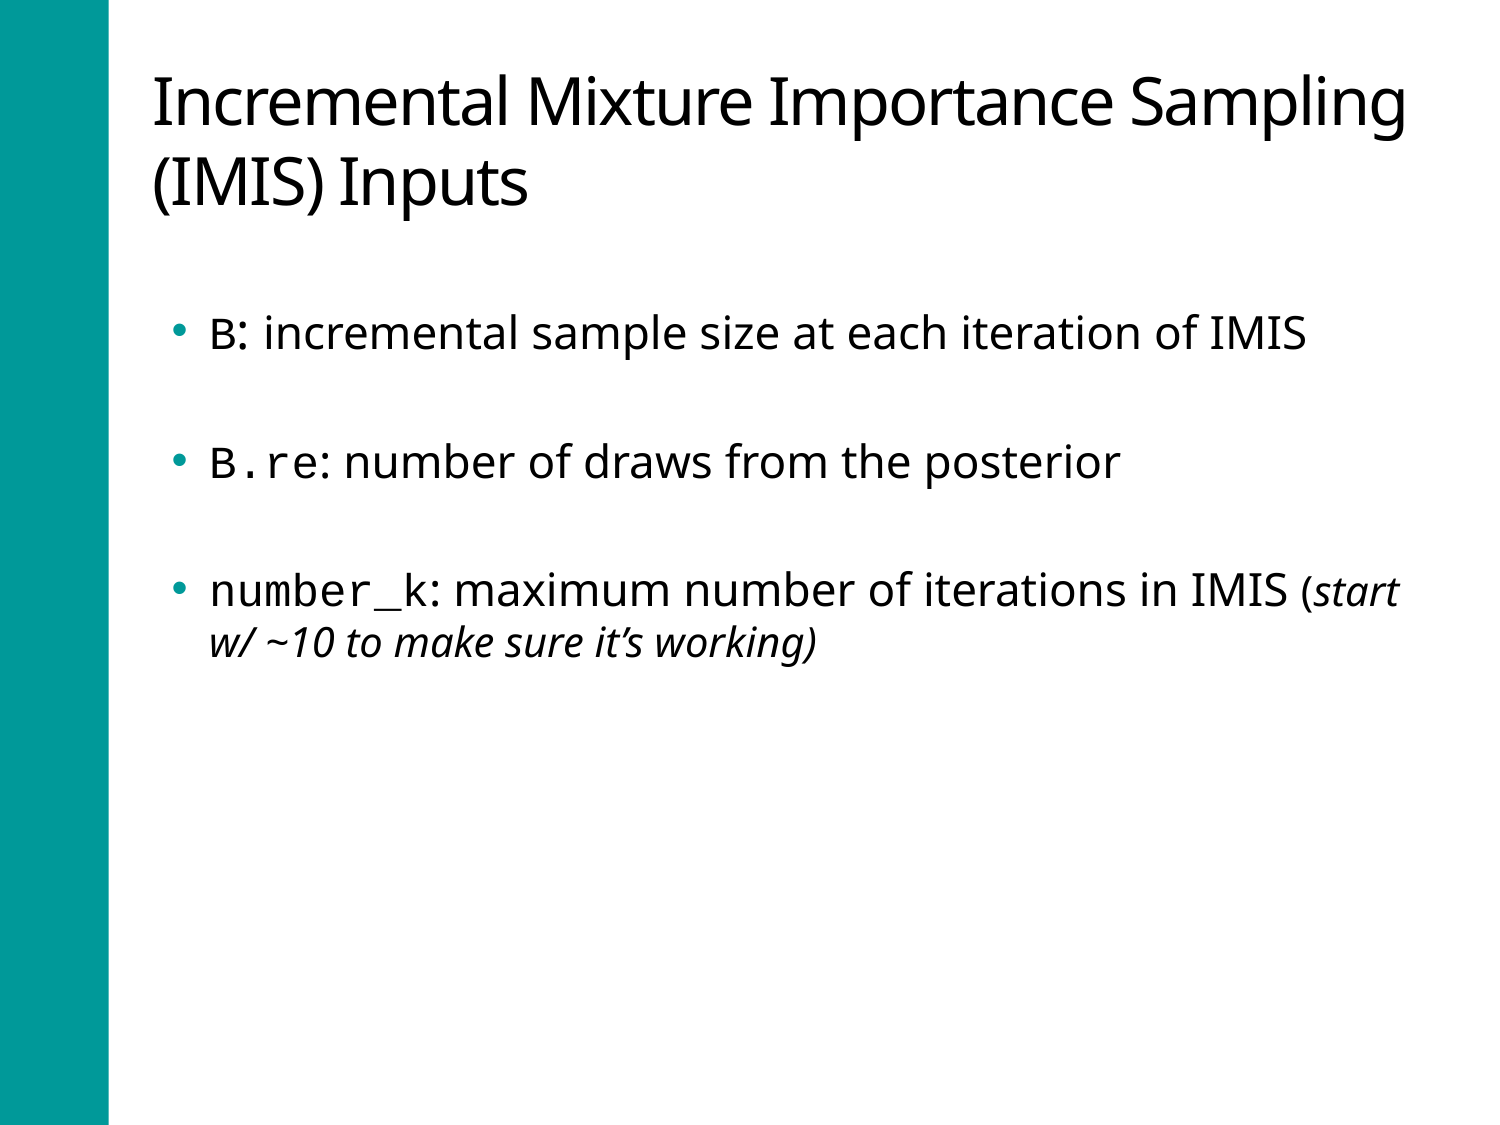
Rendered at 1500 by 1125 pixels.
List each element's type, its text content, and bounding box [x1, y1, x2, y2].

title Incremental Mixture Importance Sampling (IMIS) Inputs [137, 45, 1472, 233]
list B: incremental sample size at each iteration of IMIS B.re: number of draws from the posterior number_k: maximum number of iterations in IMIS (start w/ ~10 to make sure it’s working) [137, 291, 1430, 1105]
